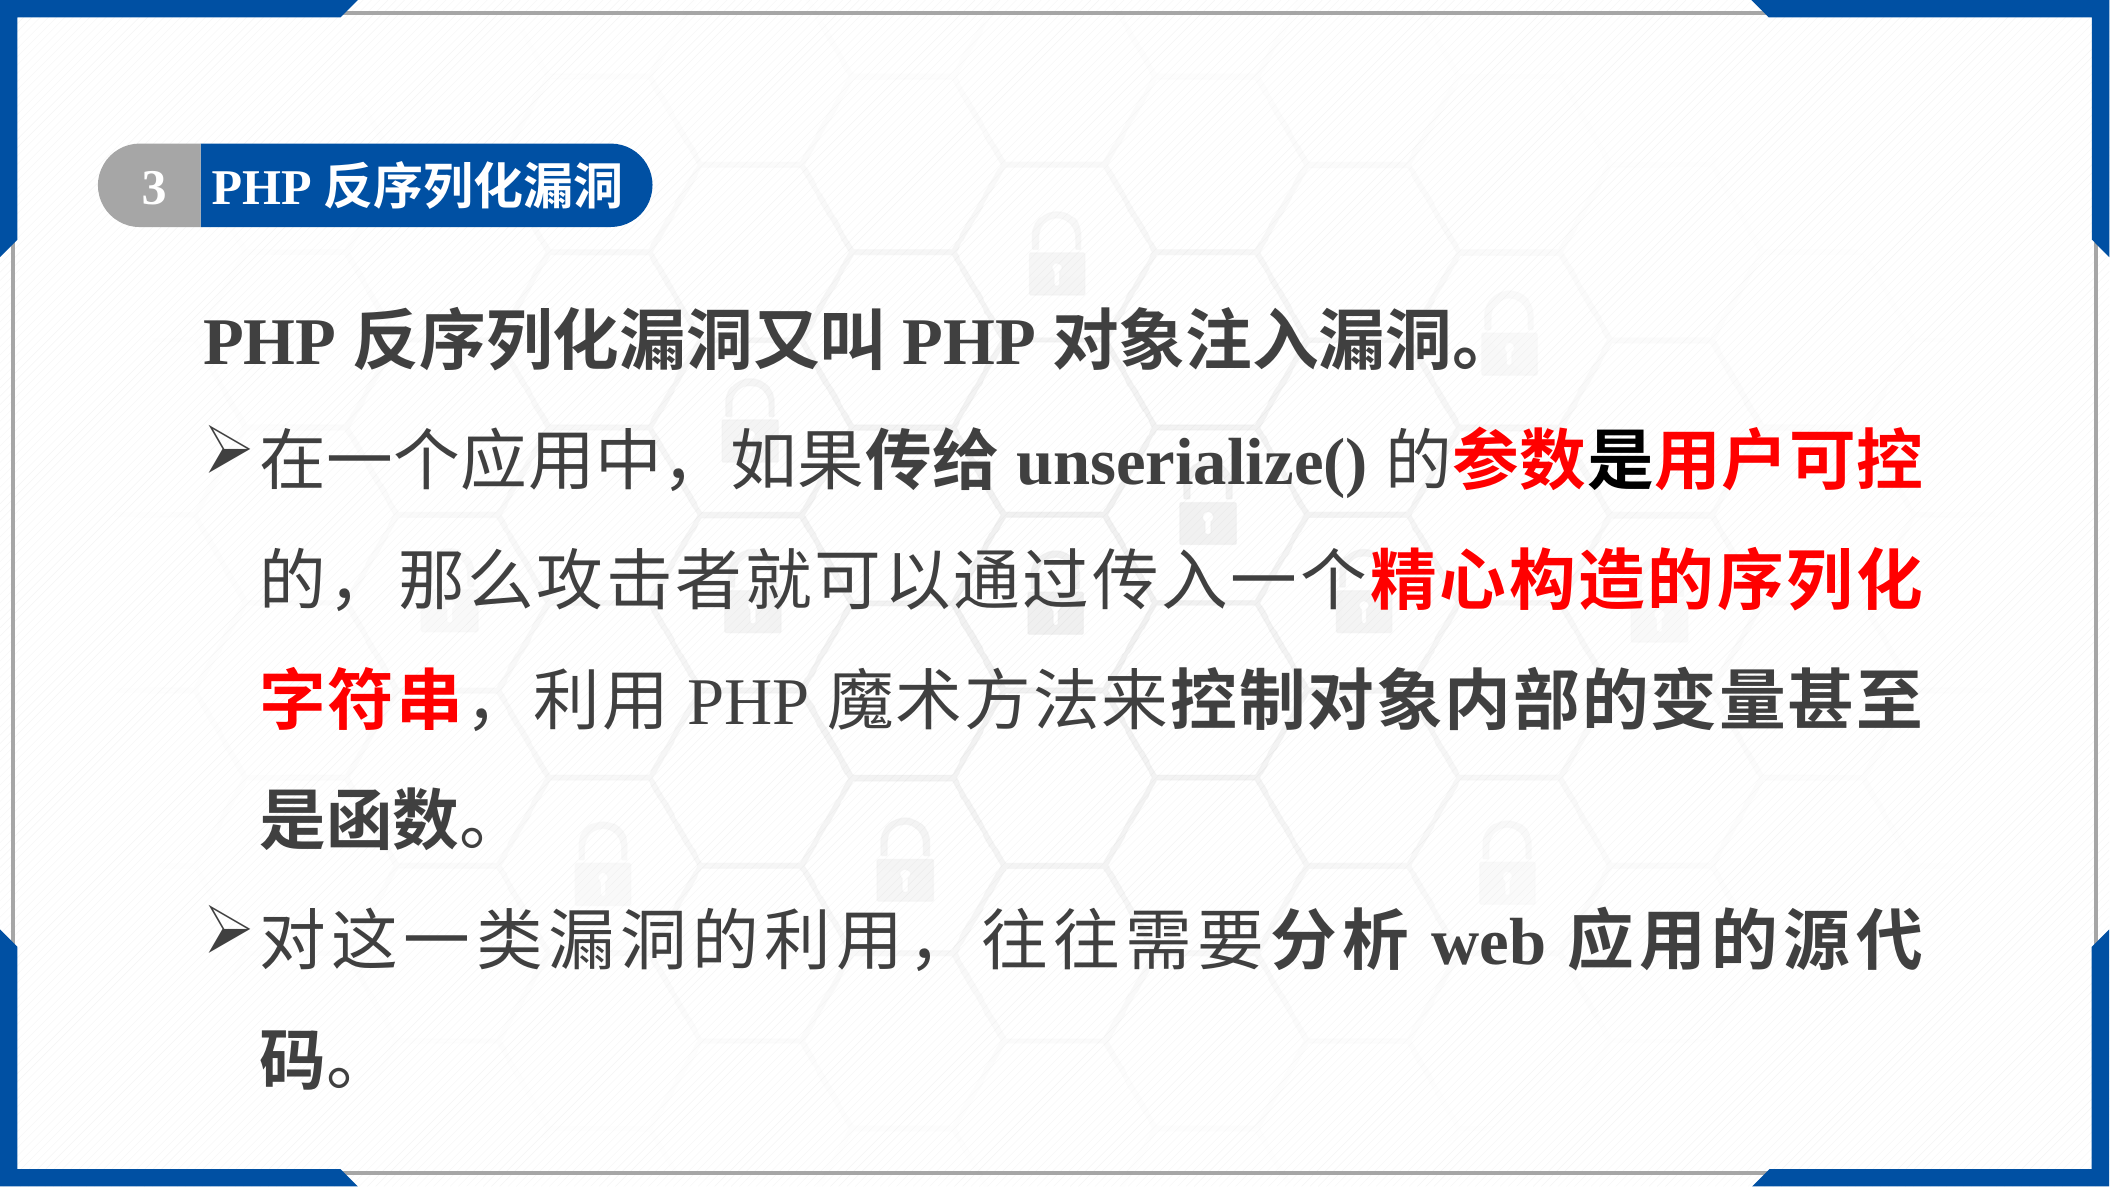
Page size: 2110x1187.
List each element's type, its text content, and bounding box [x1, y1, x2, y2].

picture [80, 0, 2029, 1187]
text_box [97, 143, 819, 227]
text_box PHP反序列化漏洞又叫PHP对象注入漏洞。 在一个应用中，如果传给unserialize()的参数是用户可控的，那么攻击者就可以通过传入一个精心构造的序列化字符串，利用PHP魔术方法来控制对象内部的变量甚至是函数。 对这一类漏洞的利用，往往需要分析web应用的源代码。 [188, 250, 1938, 1105]
